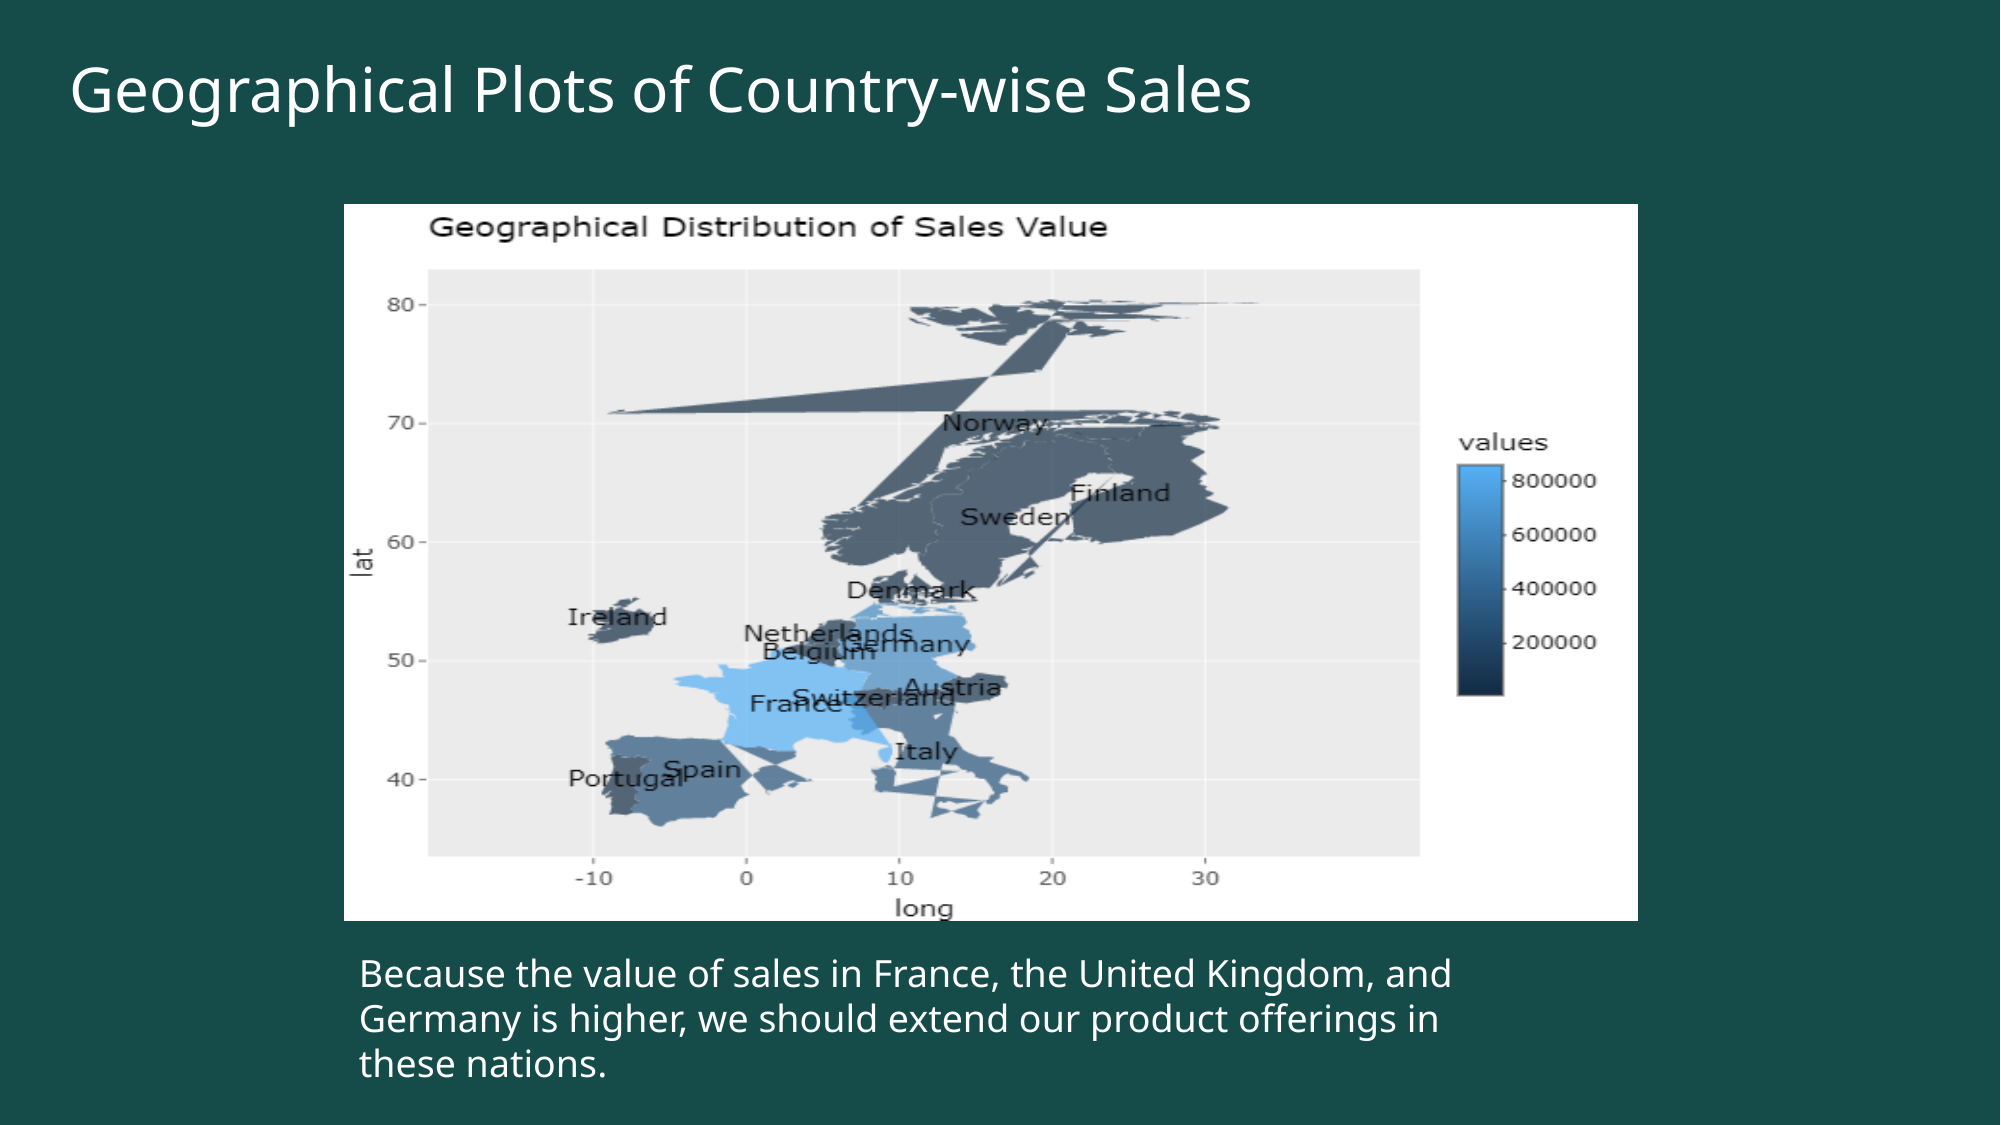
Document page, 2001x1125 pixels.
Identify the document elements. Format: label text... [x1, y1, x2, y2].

text_box Because the value of sales in France, the United Kingdom, and Germany is higher, we should extend our product offerings in these nations. [344, 943, 1541, 1093]
title Geographical Plots of Country-wise Sales [69, 50, 1425, 126]
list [344, 204, 1638, 921]
